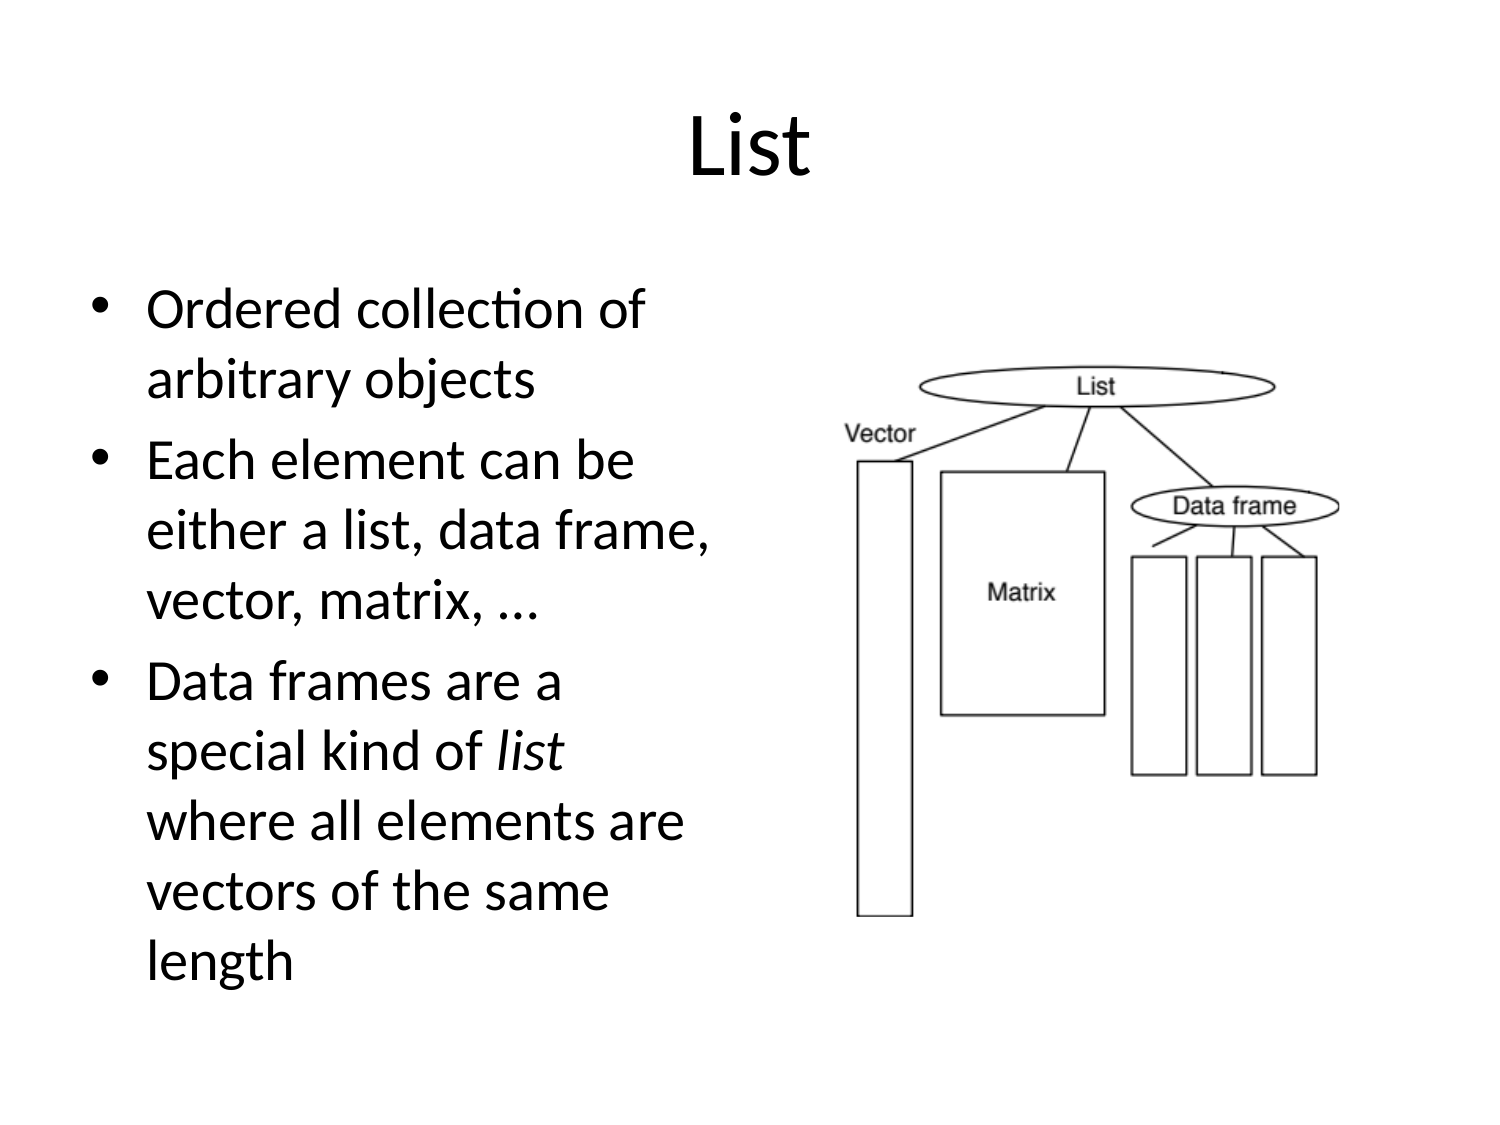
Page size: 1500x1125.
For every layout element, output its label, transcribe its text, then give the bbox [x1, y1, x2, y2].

picture [826, 362, 1340, 917]
list Ordered collection of arbitrary objects Each element can be either a list, data frame, vector, matrix, … Data frames are a special kind of list where all elements are vectors of the same length [75, 262, 738, 1005]
title List [75, 45, 1425, 233]
